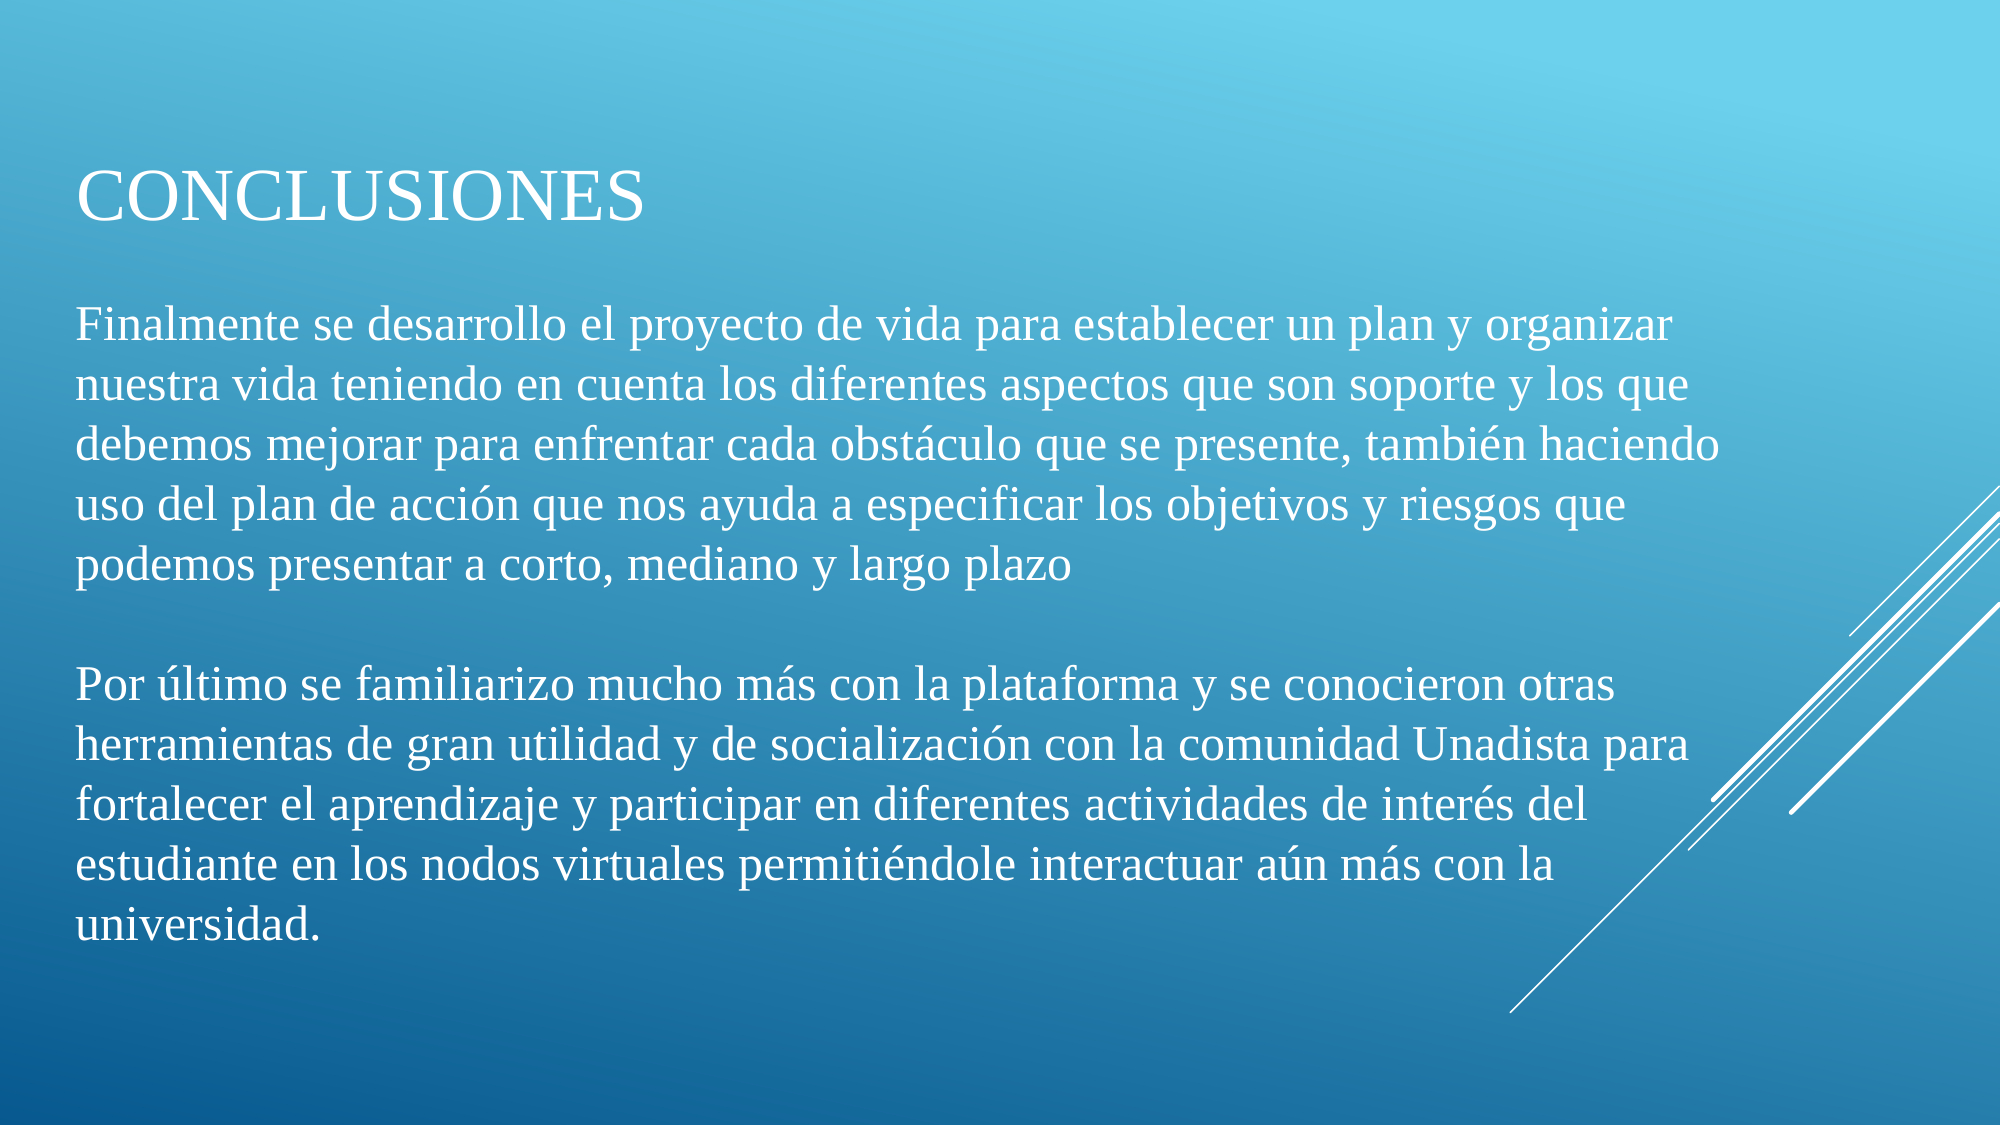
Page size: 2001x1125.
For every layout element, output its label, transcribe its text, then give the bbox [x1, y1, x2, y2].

title Conclusiones [60, 67, 1461, 283]
text_box Finalmente se desarrollo el proyecto de vida para establecer un plan y organizar nuestra vida teniendo en cuenta los diferentes aspectos que son soporte y los que debemos mejorar para enfrentar cada obstáculo que se presente, también haciendo uso del plan de acción que nos ayuda a especificar los objetivos y riesgos que podemos presentar a corto, mediano y largo plazo Por último se familiarizo mucho más con la plataforma y se conocieron otras herramientas de gran utilidad y de socialización con la comunidad Unadista para fortalecer el aprendizaje y participar en diferentes actividades de interés del estudiante en los nodos virtuales permitiéndole interactuar aún más con la universidad. [60, 283, 1789, 1003]
